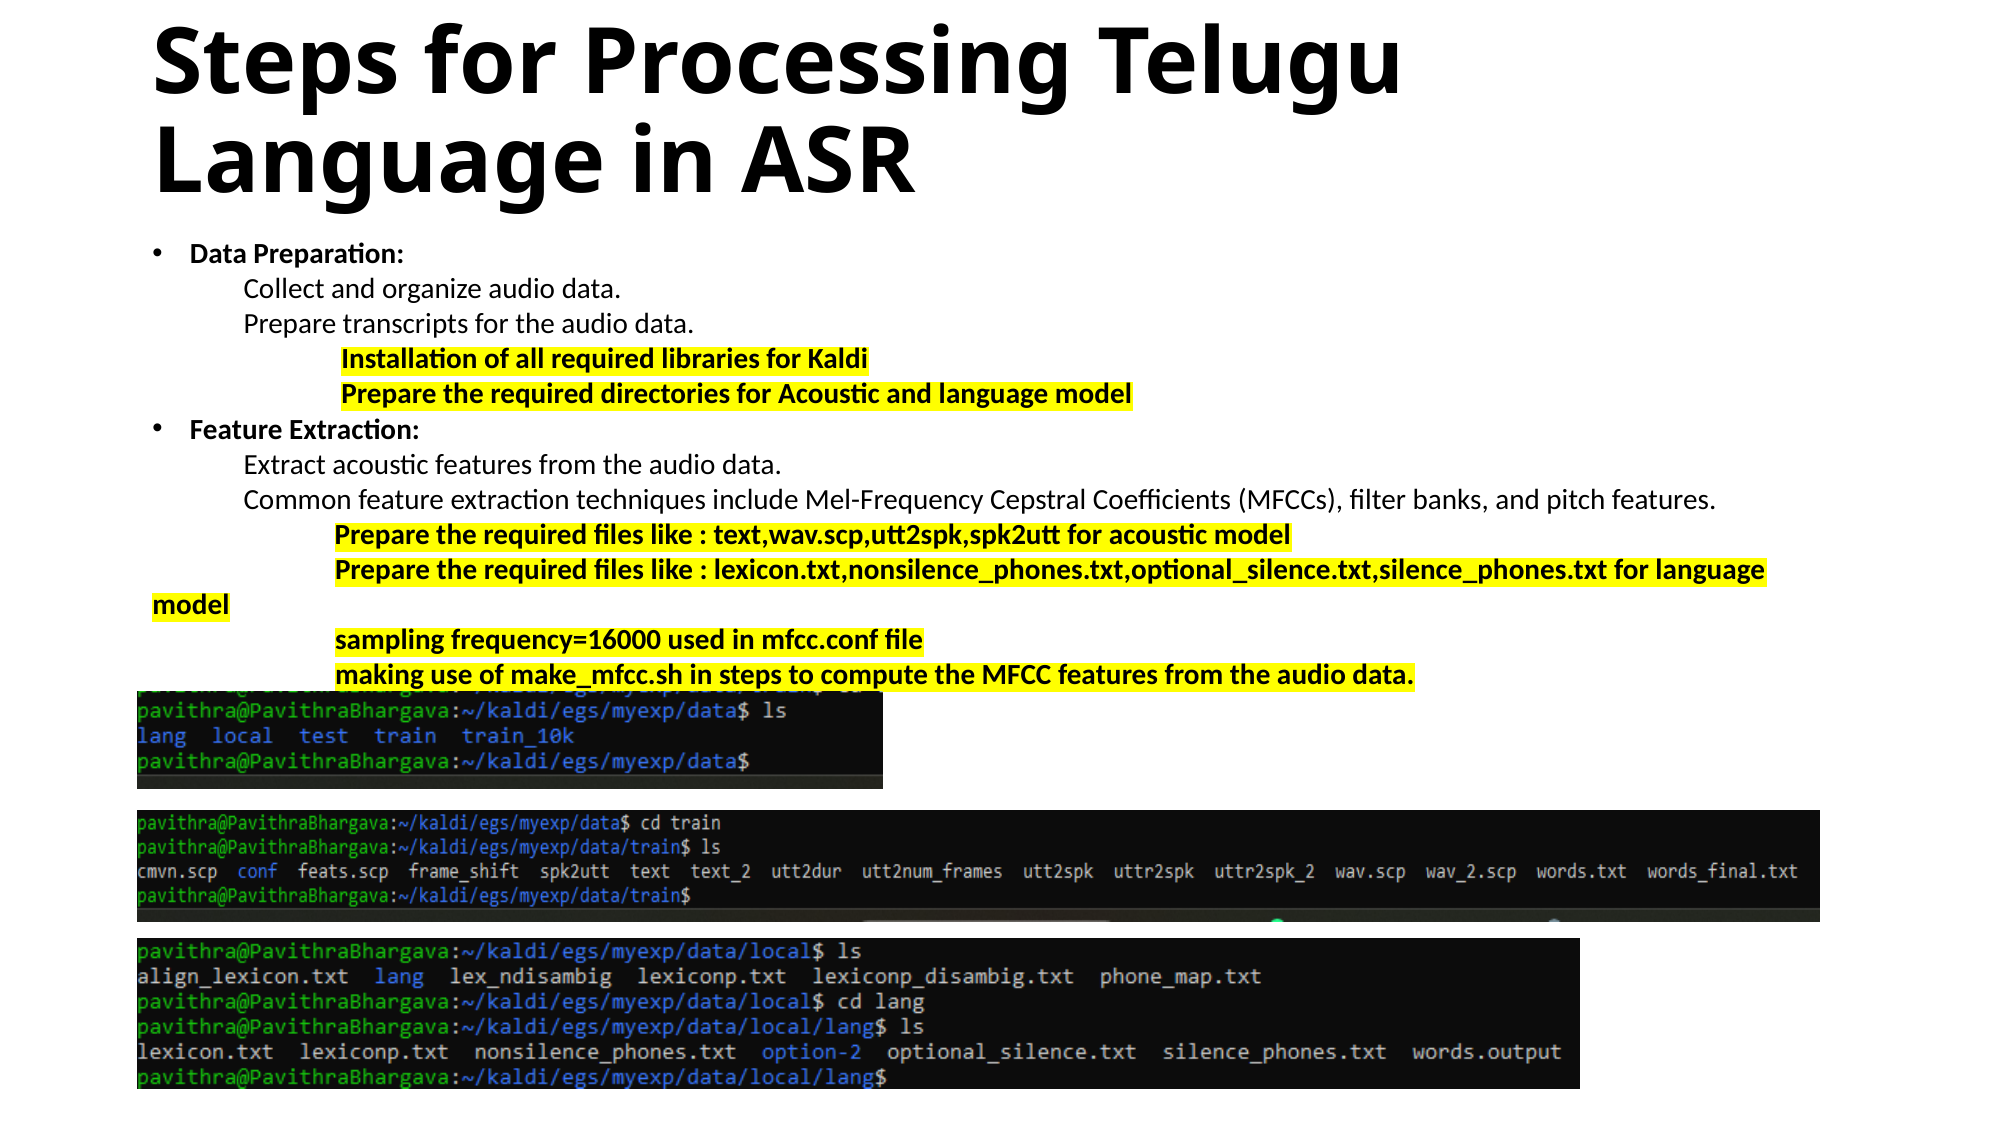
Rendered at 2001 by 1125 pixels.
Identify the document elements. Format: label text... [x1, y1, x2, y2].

picture [137, 691, 883, 789]
picture [137, 810, 1820, 922]
list Data Preparation: Collect and organize audio data. Prepare transcripts for the audio data. Installation of all required libraries for Kaldi Prepare the required directories for Acoustic and language model Feature Extraction: Extract acoustic features from the audio data. Common feature extraction techniques include Mel-Frequency Cepstral Coefficients (MFCCs), filter banks, and pitch features. Prepare the required files like : text,wav.scp,utt2spk,spk2utt for acoustic model Prepare the required files like : lexicon.txt,nonsilence_phones.txt,optional_silence.txt,silence_phones.txt for language model sampling frequency=16000 used in mfcc.conf file making use of make_mfcc.sh in steps to compute the MFCC features from the audio data. [137, 230, 1863, 1014]
picture [137, 938, 1580, 1089]
title Steps for Processing Telugu Language in ASR [137, 59, 1863, 230]
